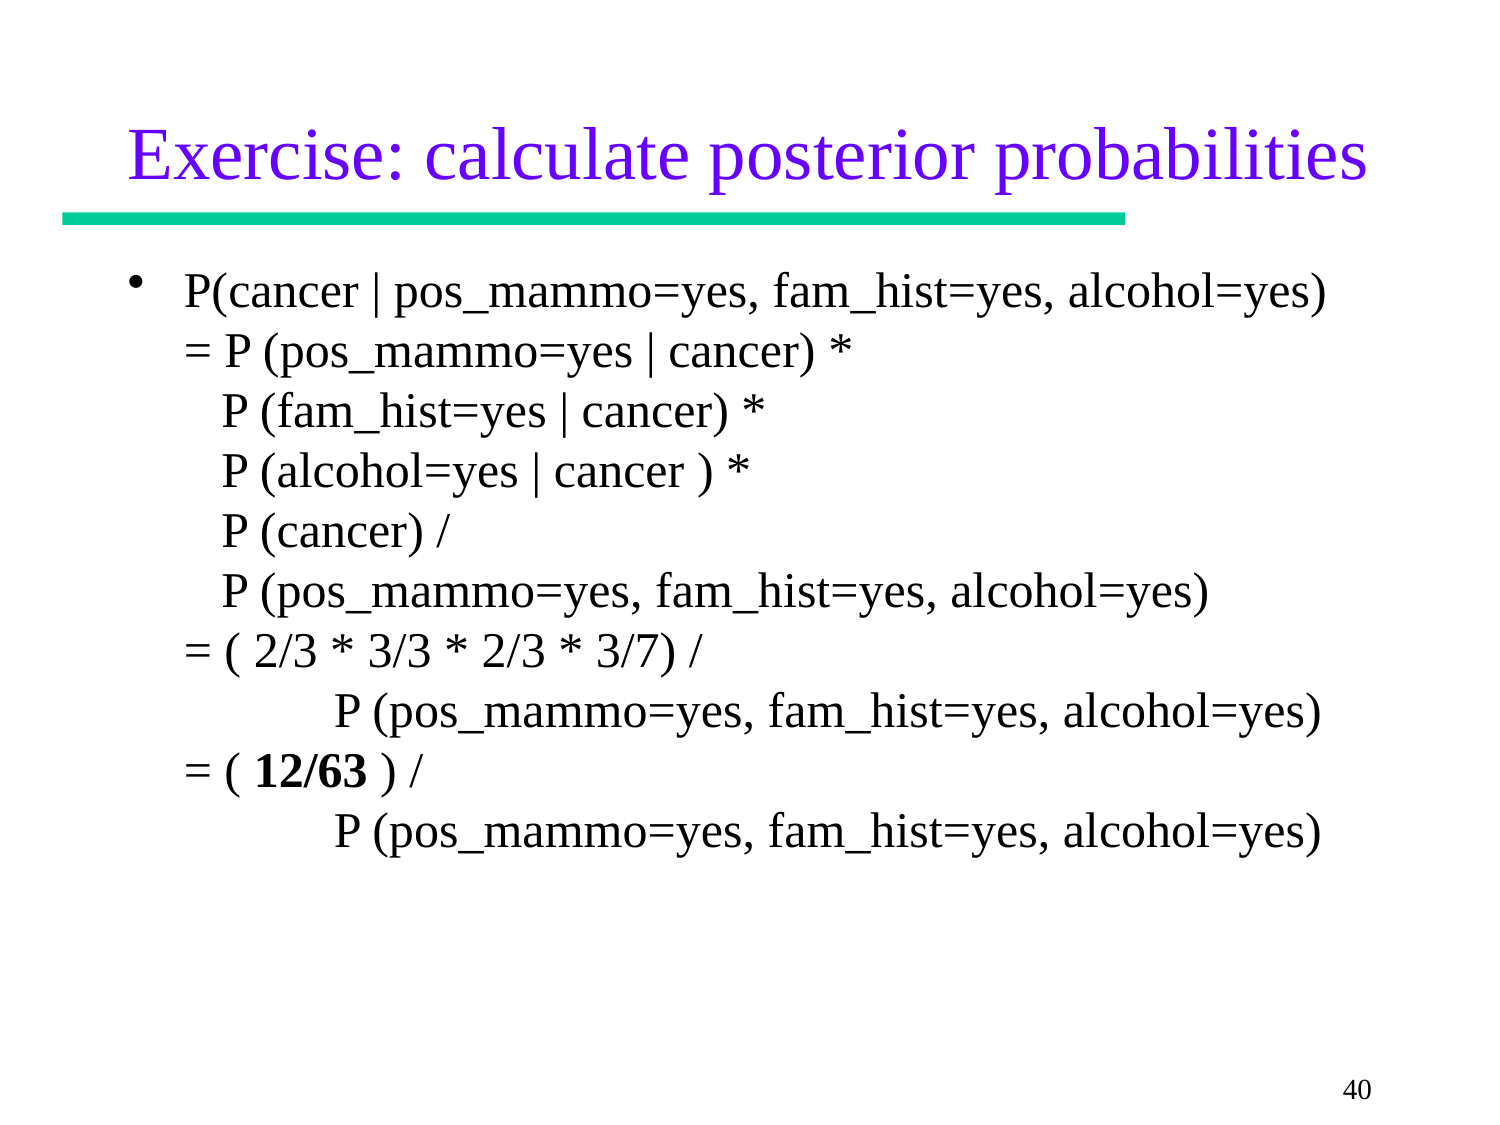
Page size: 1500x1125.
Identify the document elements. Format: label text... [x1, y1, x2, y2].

list P(cancer | pos_mammo=yes, fam_hist=yes, alcohol=yes) = P (pos_mammo=yes | cancer) * P (fam_hist=yes | cancer) * P (alcohol=yes | cancer ) * P (cancer) / P (pos_mammo=yes, fam_hist=yes, alcohol=yes) = ( 2/3 * 3/3 * 2/3 * 3/7) / P (pos_mammo=yes, fam_hist=yes, alcohol=yes) = ( 12/63 ) / P (pos_mammo=yes, fam_hist=yes, alcohol=yes) [112, 249, 1463, 1051]
title Exercise: calculate posterior probabilities [112, 99, 1426, 201]
slide_number 40 [1087, 1062, 1388, 1101]
